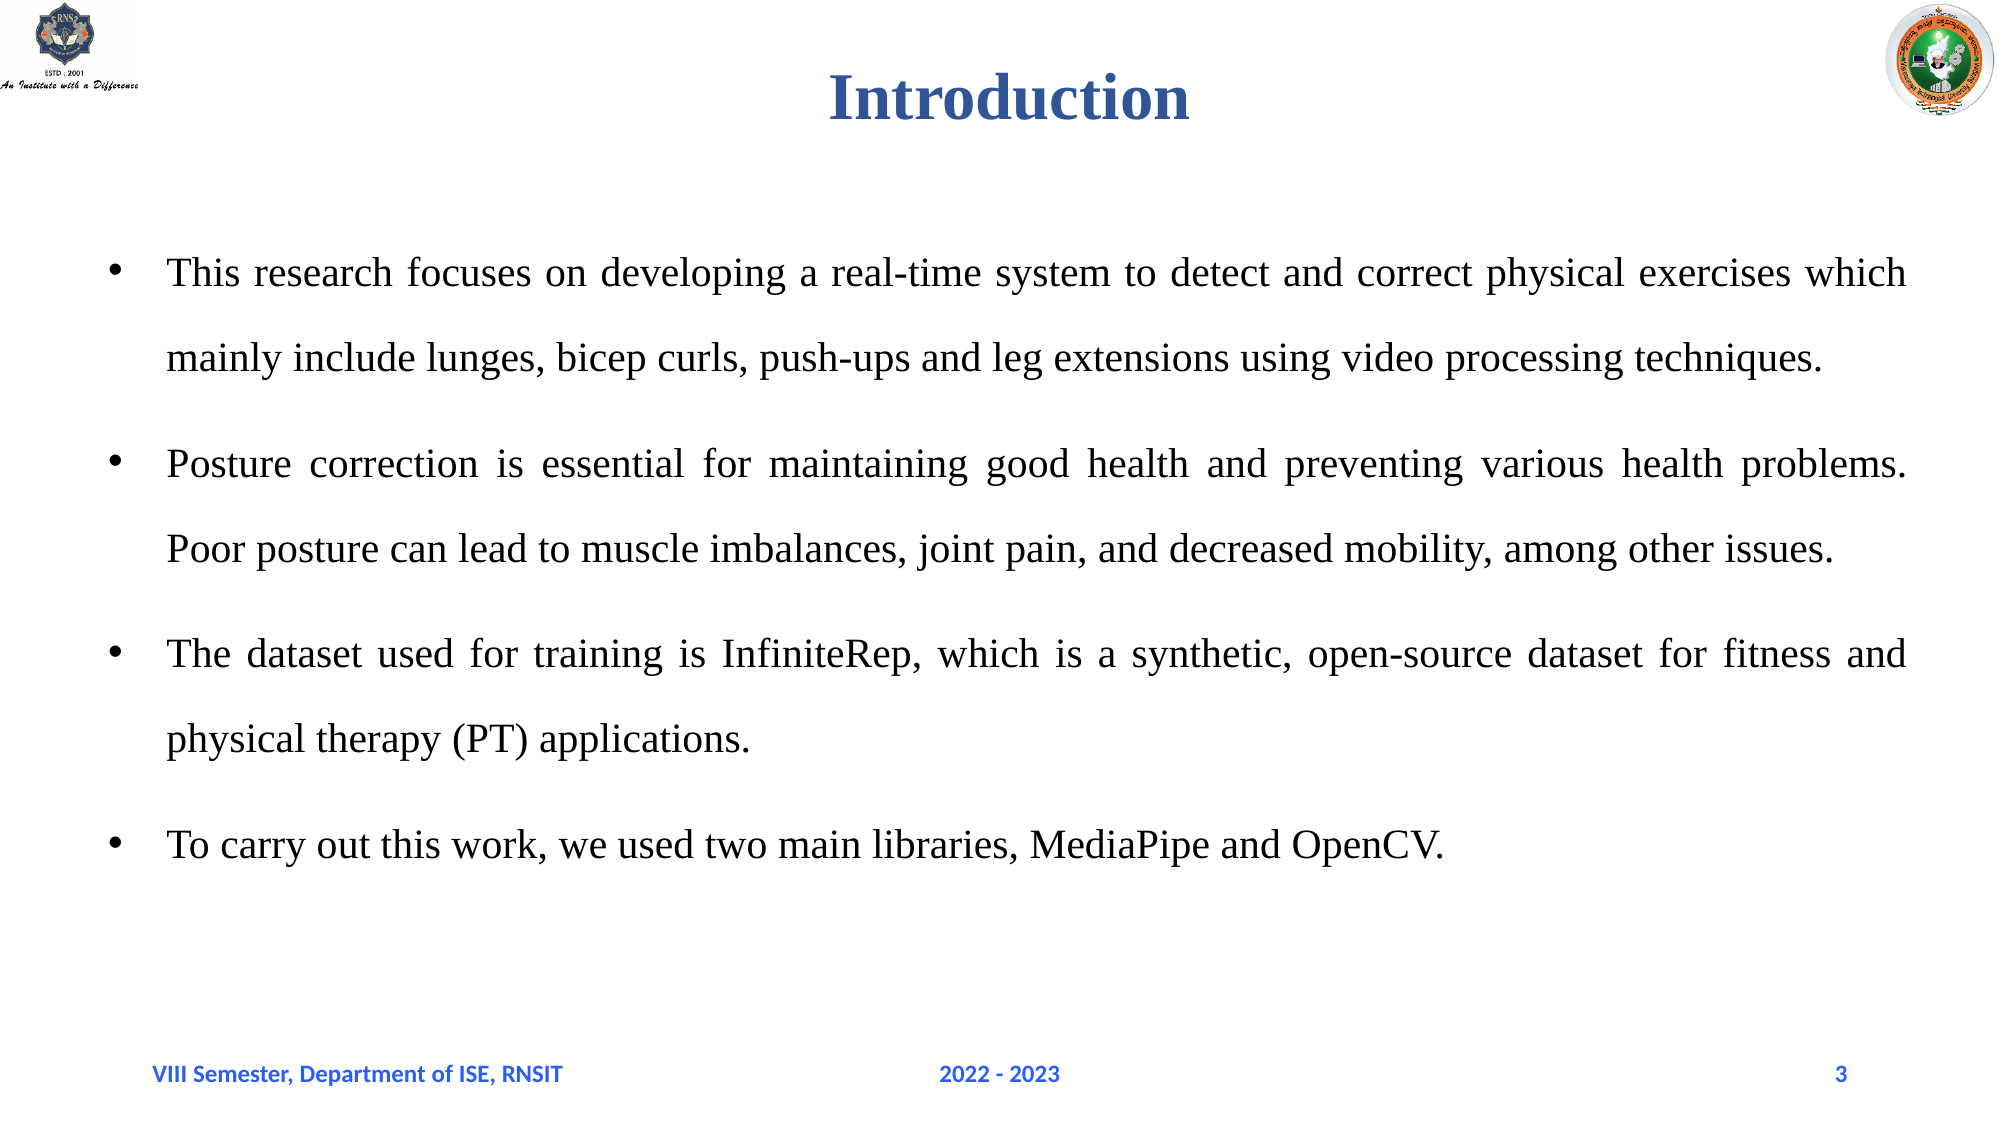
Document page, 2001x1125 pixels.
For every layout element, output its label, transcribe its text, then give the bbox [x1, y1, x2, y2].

slide_number 3 [1412, 1042, 1863, 1103]
slide_number VIII Semester, Department of ISE, RNSIT [137, 1042, 662, 1103]
list This research focuses on developing a real-time system to detect and correct physical exercises which mainly include lunges, bicep curls, push-ups and leg extensions using video processing techniques. Posture correction is essential for maintaining good health and preventing various health problems. Poor posture can lead to muscle imbalances, joint pain, and decreased mobility, among other issues. The dataset used for training is InfiniteRep, which is a synthetic, open-source dataset for fitness and physical therapy (PT) applications. To carry out this work, we used two main libraries, MediaPipe and OpenCV. [93, 202, 1925, 923]
picture [0, 0, 138, 91]
picture [1882, 2, 1997, 117]
title Introduction [397, 54, 1623, 202]
footer 2022 - 2023 [662, 1042, 1338, 1103]
